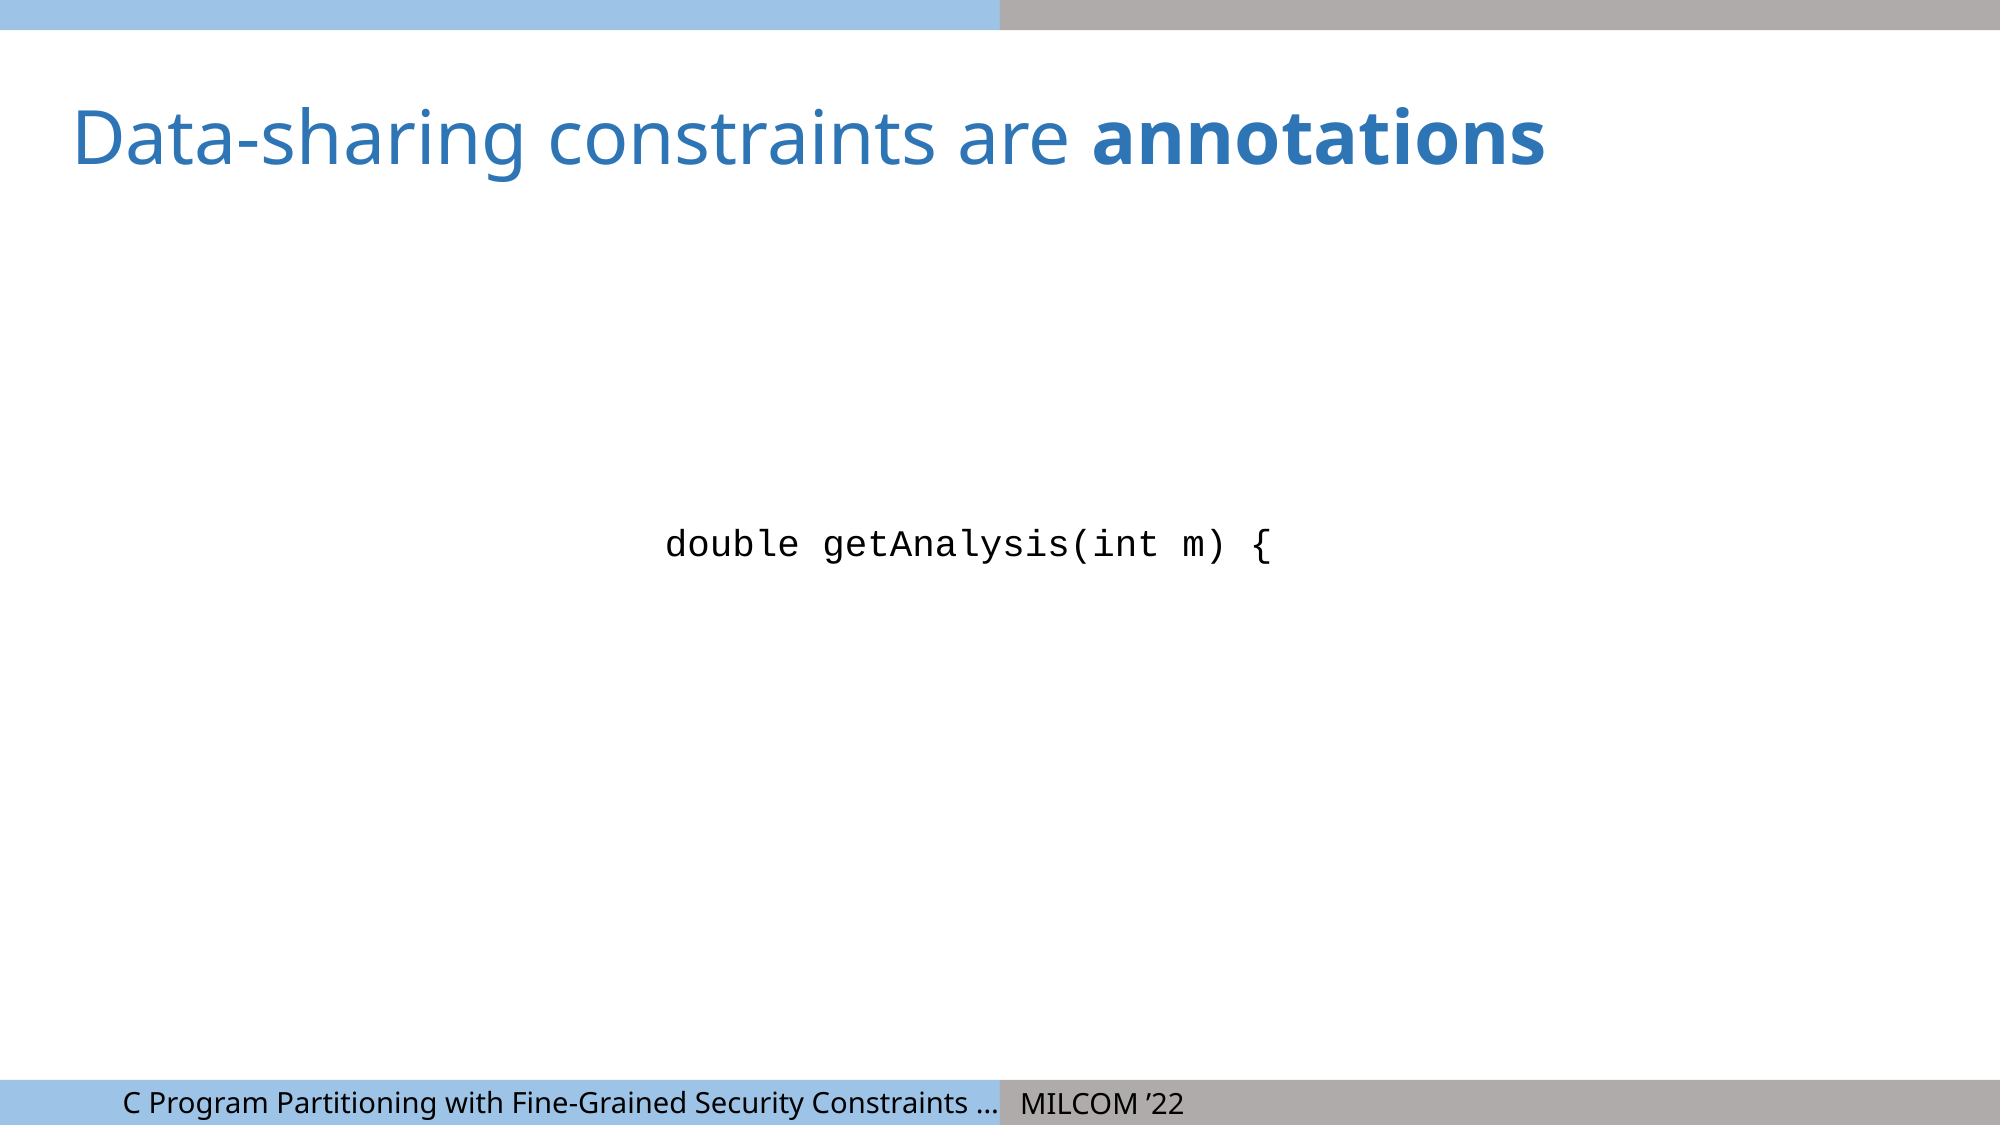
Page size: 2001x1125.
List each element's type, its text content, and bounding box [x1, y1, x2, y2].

text_box double getAnalysis(int m) { [650, 241, 1579, 1021]
text_box [1200, 1079, 2000, 1125]
text_box [999, 0, 2000, 31]
text_box C Program Partitioning with Fine-Grained Security Constraints … [107, 1077, 1005, 1125]
text_box MILCOM ’22 [1005, 1077, 1200, 1125]
text_box [0, 0, 999, 31]
text_box [0, 1079, 107, 1125]
text_box Data-sharing constraints are annotations [56, 82, 1938, 188]
